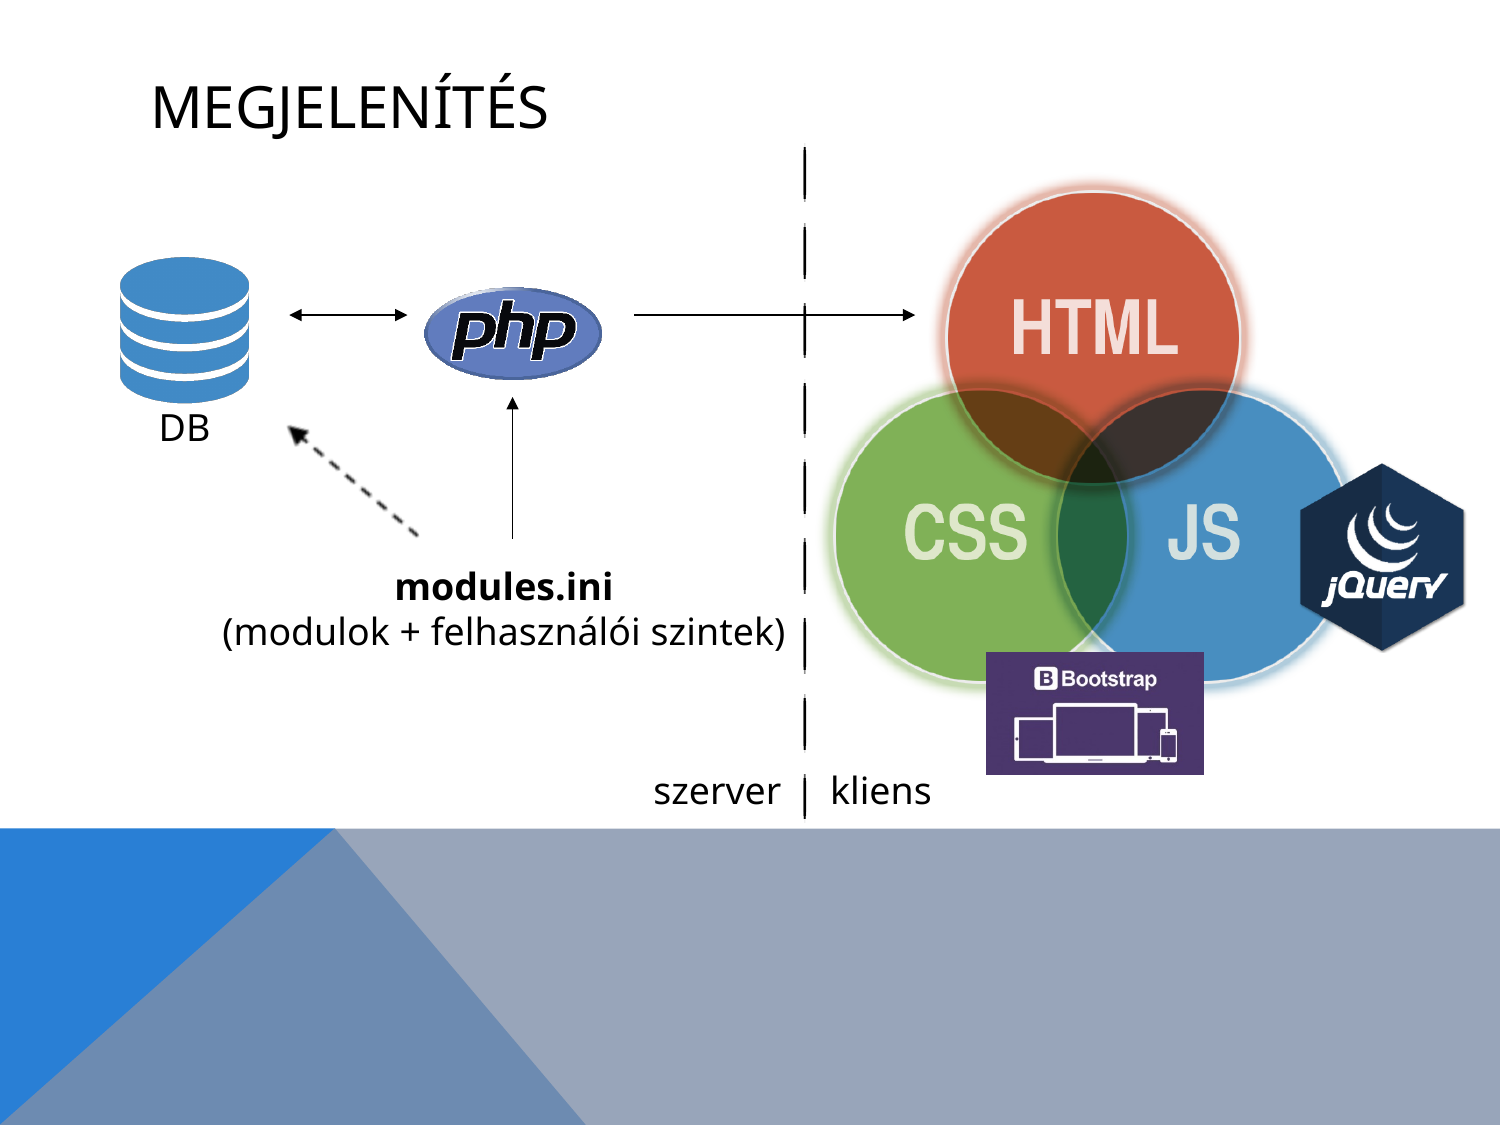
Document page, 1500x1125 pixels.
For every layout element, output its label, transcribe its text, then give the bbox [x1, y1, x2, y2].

title MEGJELENÍTÉS [135, 60, 1369, 150]
text_box kliens [883, 760, 947, 820]
text_box szerver [638, 760, 724, 820]
text_box modules.ini (modulok + felhasználói szintek) [207, 555, 724, 661]
text_box DB [143, 419, 226, 457]
picture [423, 285, 602, 381]
picture [729, 136, 1472, 830]
picture [107, 256, 262, 411]
picture [271, 393, 423, 565]
